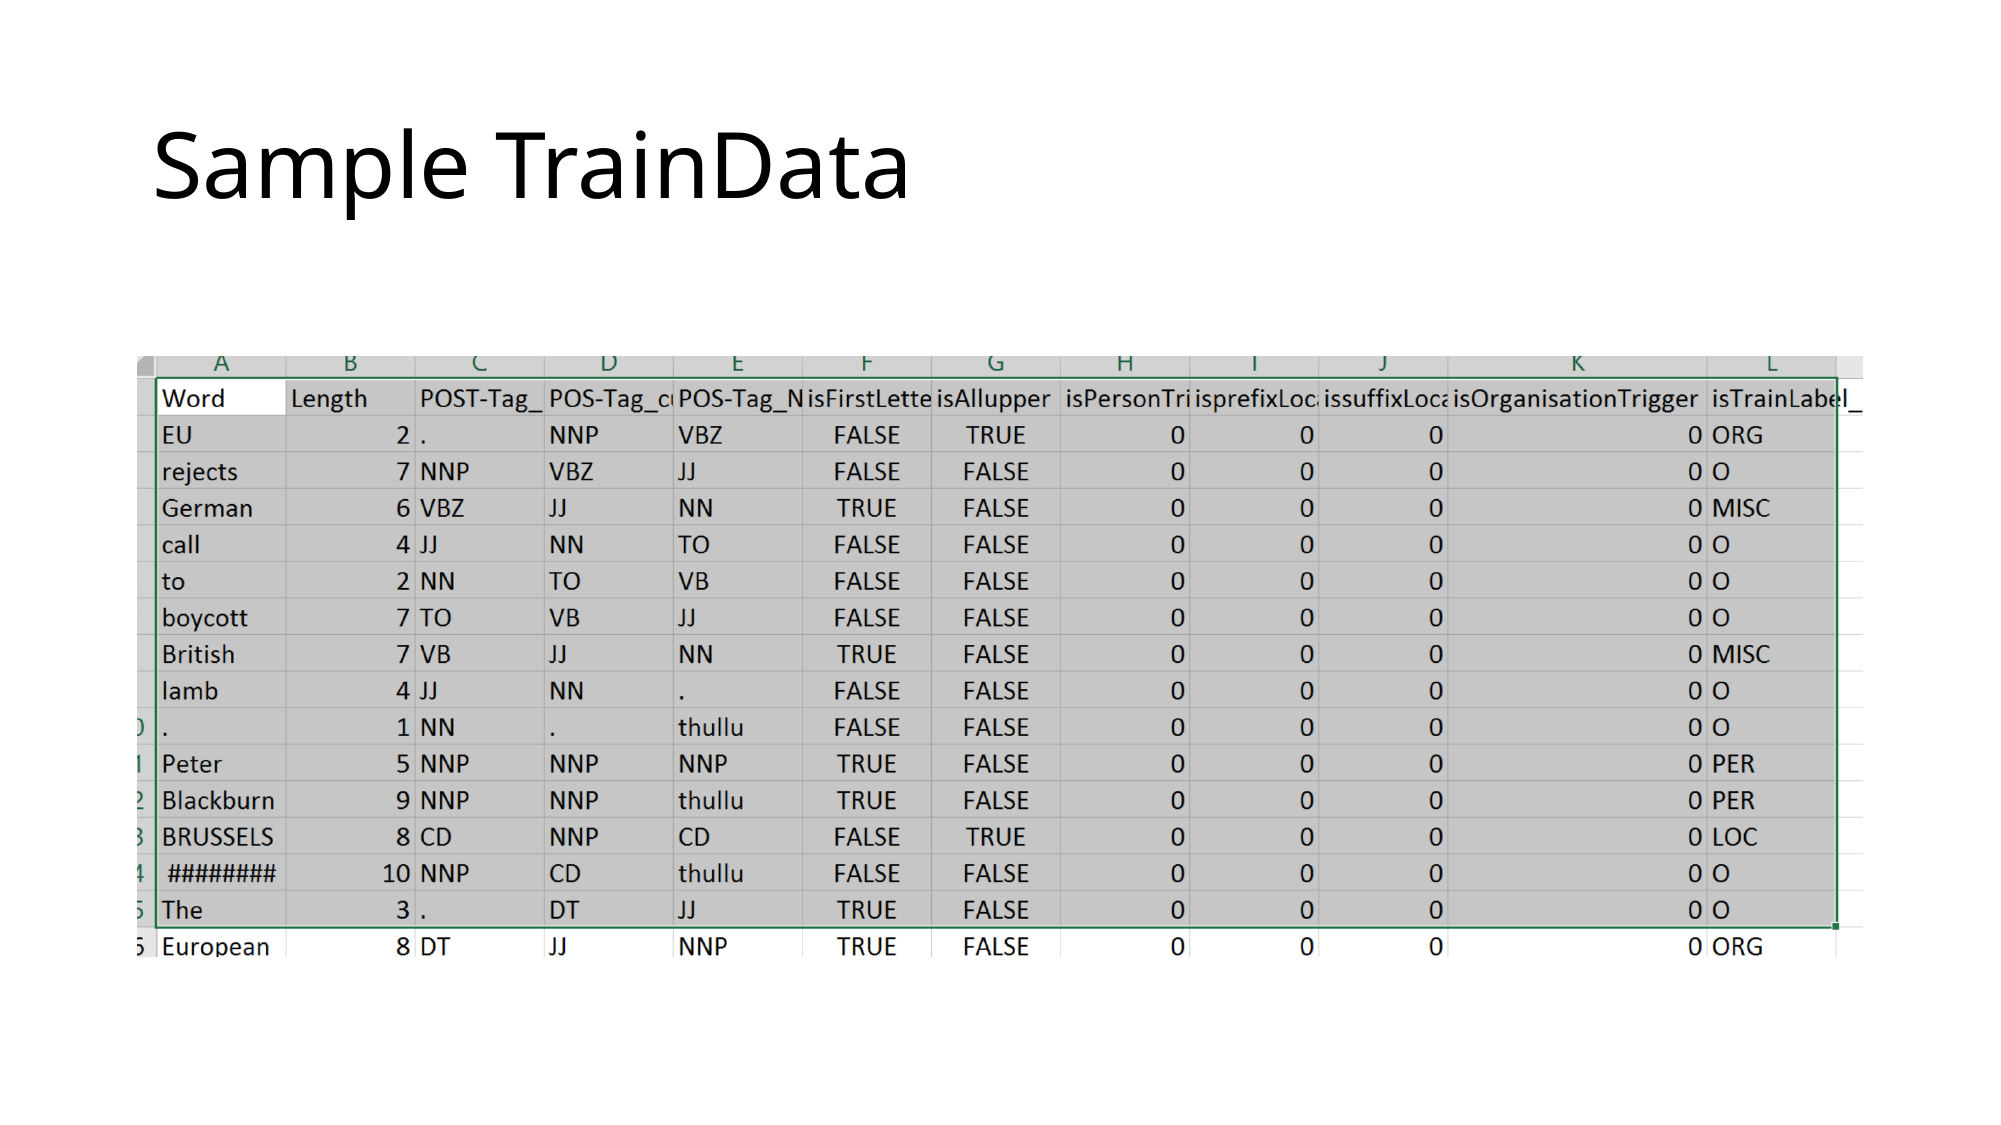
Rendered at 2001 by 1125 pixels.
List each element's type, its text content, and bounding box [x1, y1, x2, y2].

title Sample TrainData [137, 59, 1863, 278]
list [137, 356, 1863, 957]
